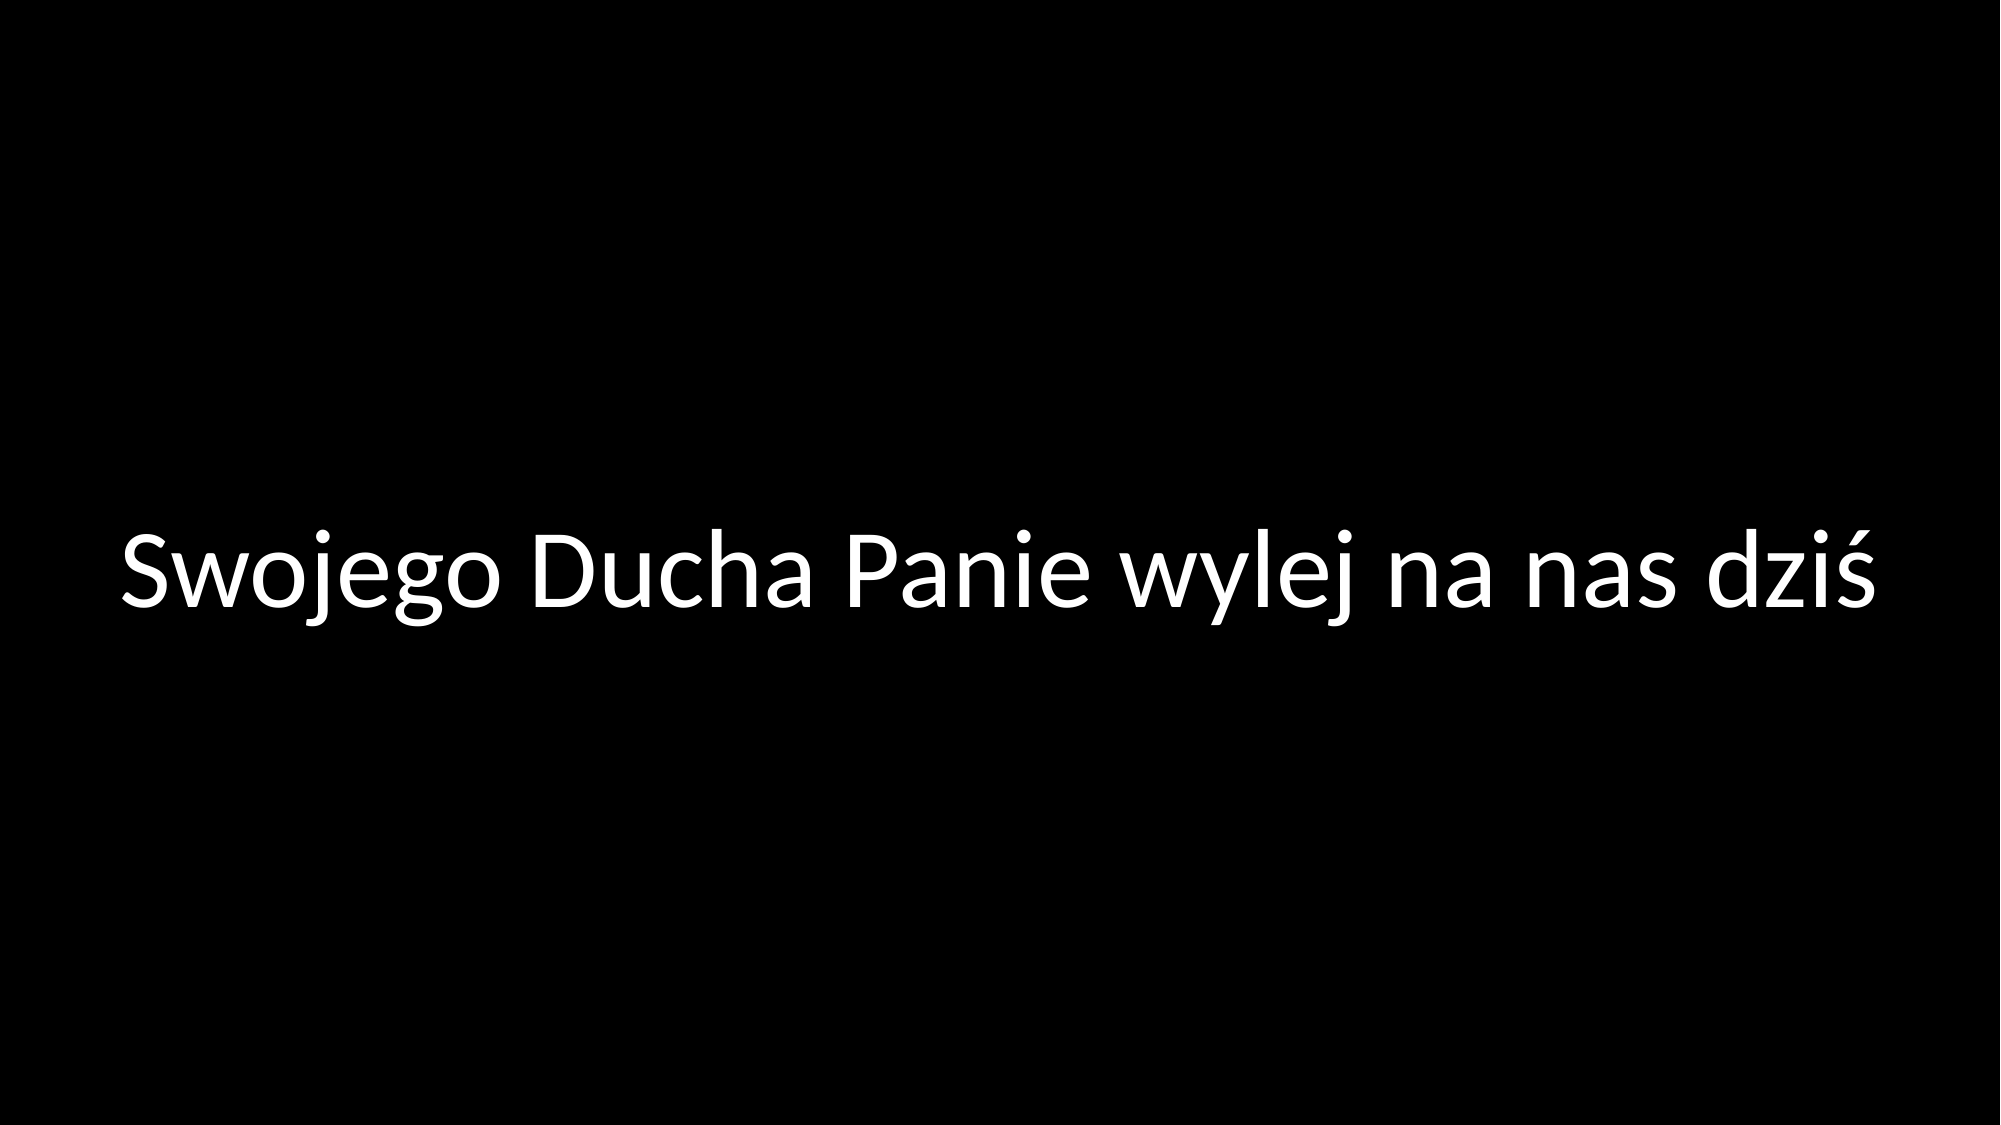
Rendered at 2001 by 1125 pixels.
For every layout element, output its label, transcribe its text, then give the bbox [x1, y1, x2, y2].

title Swojego Ducha Panie wylej na nas dziś [0, 8, 2000, 1125]
